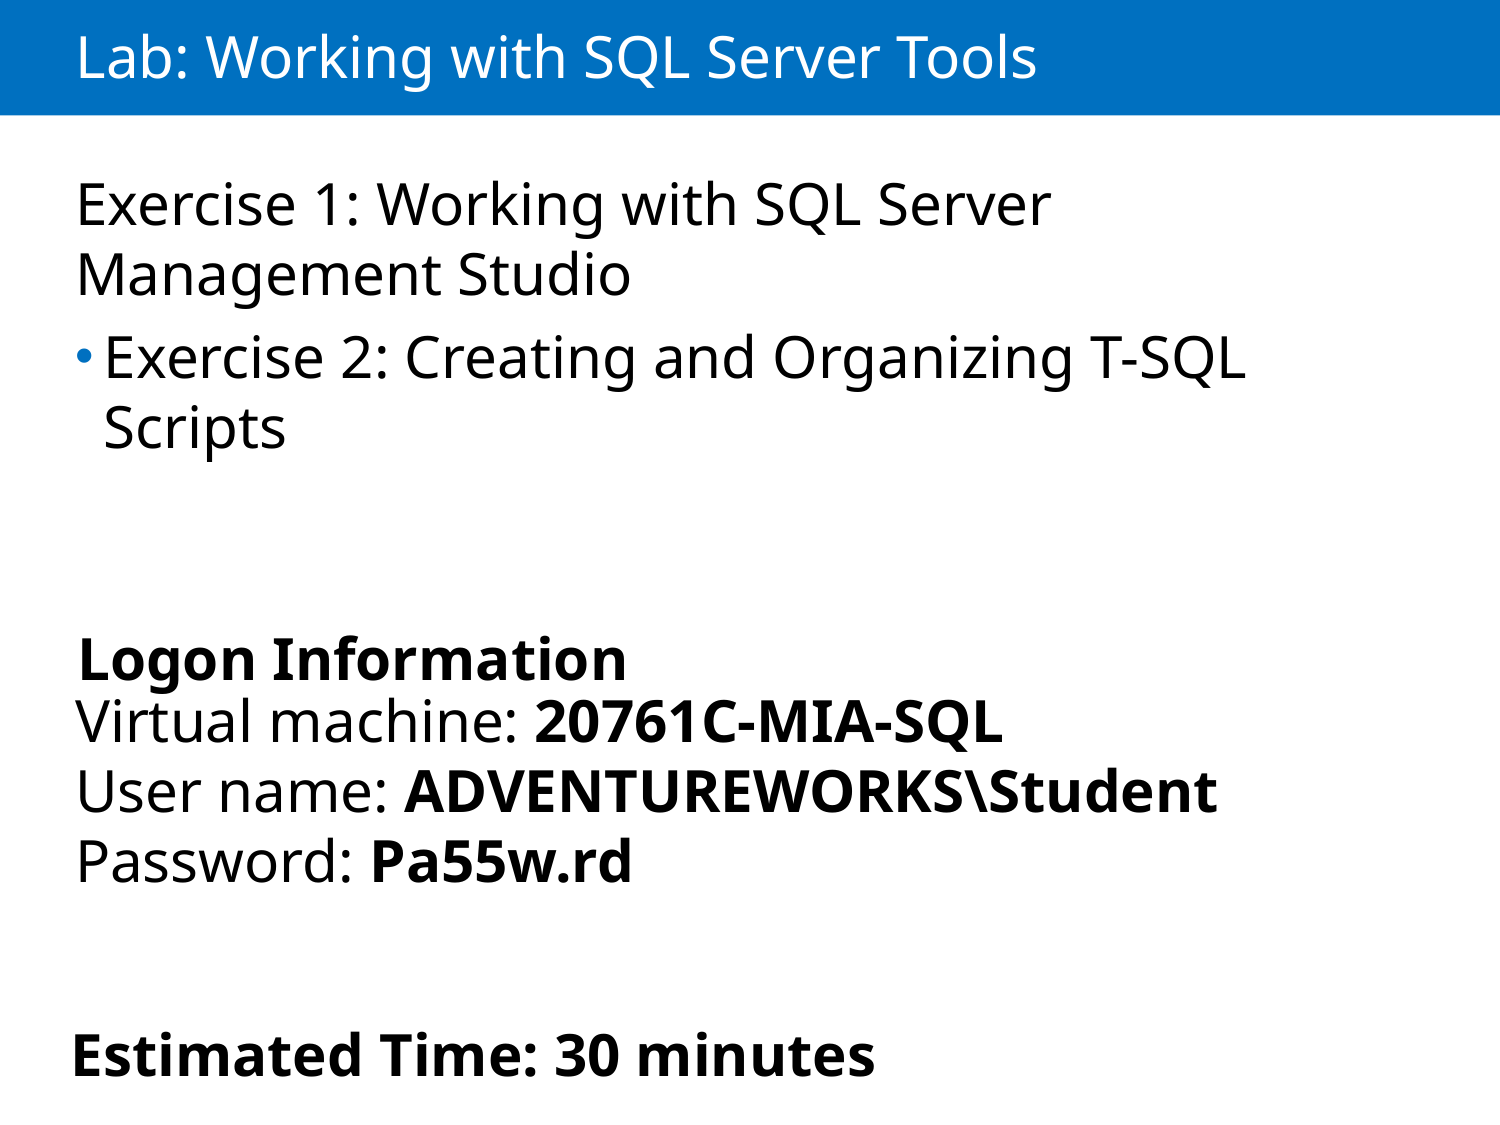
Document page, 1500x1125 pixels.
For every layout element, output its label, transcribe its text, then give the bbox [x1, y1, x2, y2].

title Lab: Working with SQL Server Tools [75, 0, 1351, 122]
list Exercise 1: Working with SQL Server Management Studio Exercise 2: Creating and Organizing T-SQL Scripts [74, 167, 1408, 1013]
text_box Virtual machine: 20761C-MIA-SQL User name: ADVENTUREWORKS\Student Password: Pa55w.rd [60, 676, 1234, 902]
text_box Logon Information [62, 614, 643, 676]
text_box Estimated Time: 30 minutes [55, 1011, 892, 1096]
